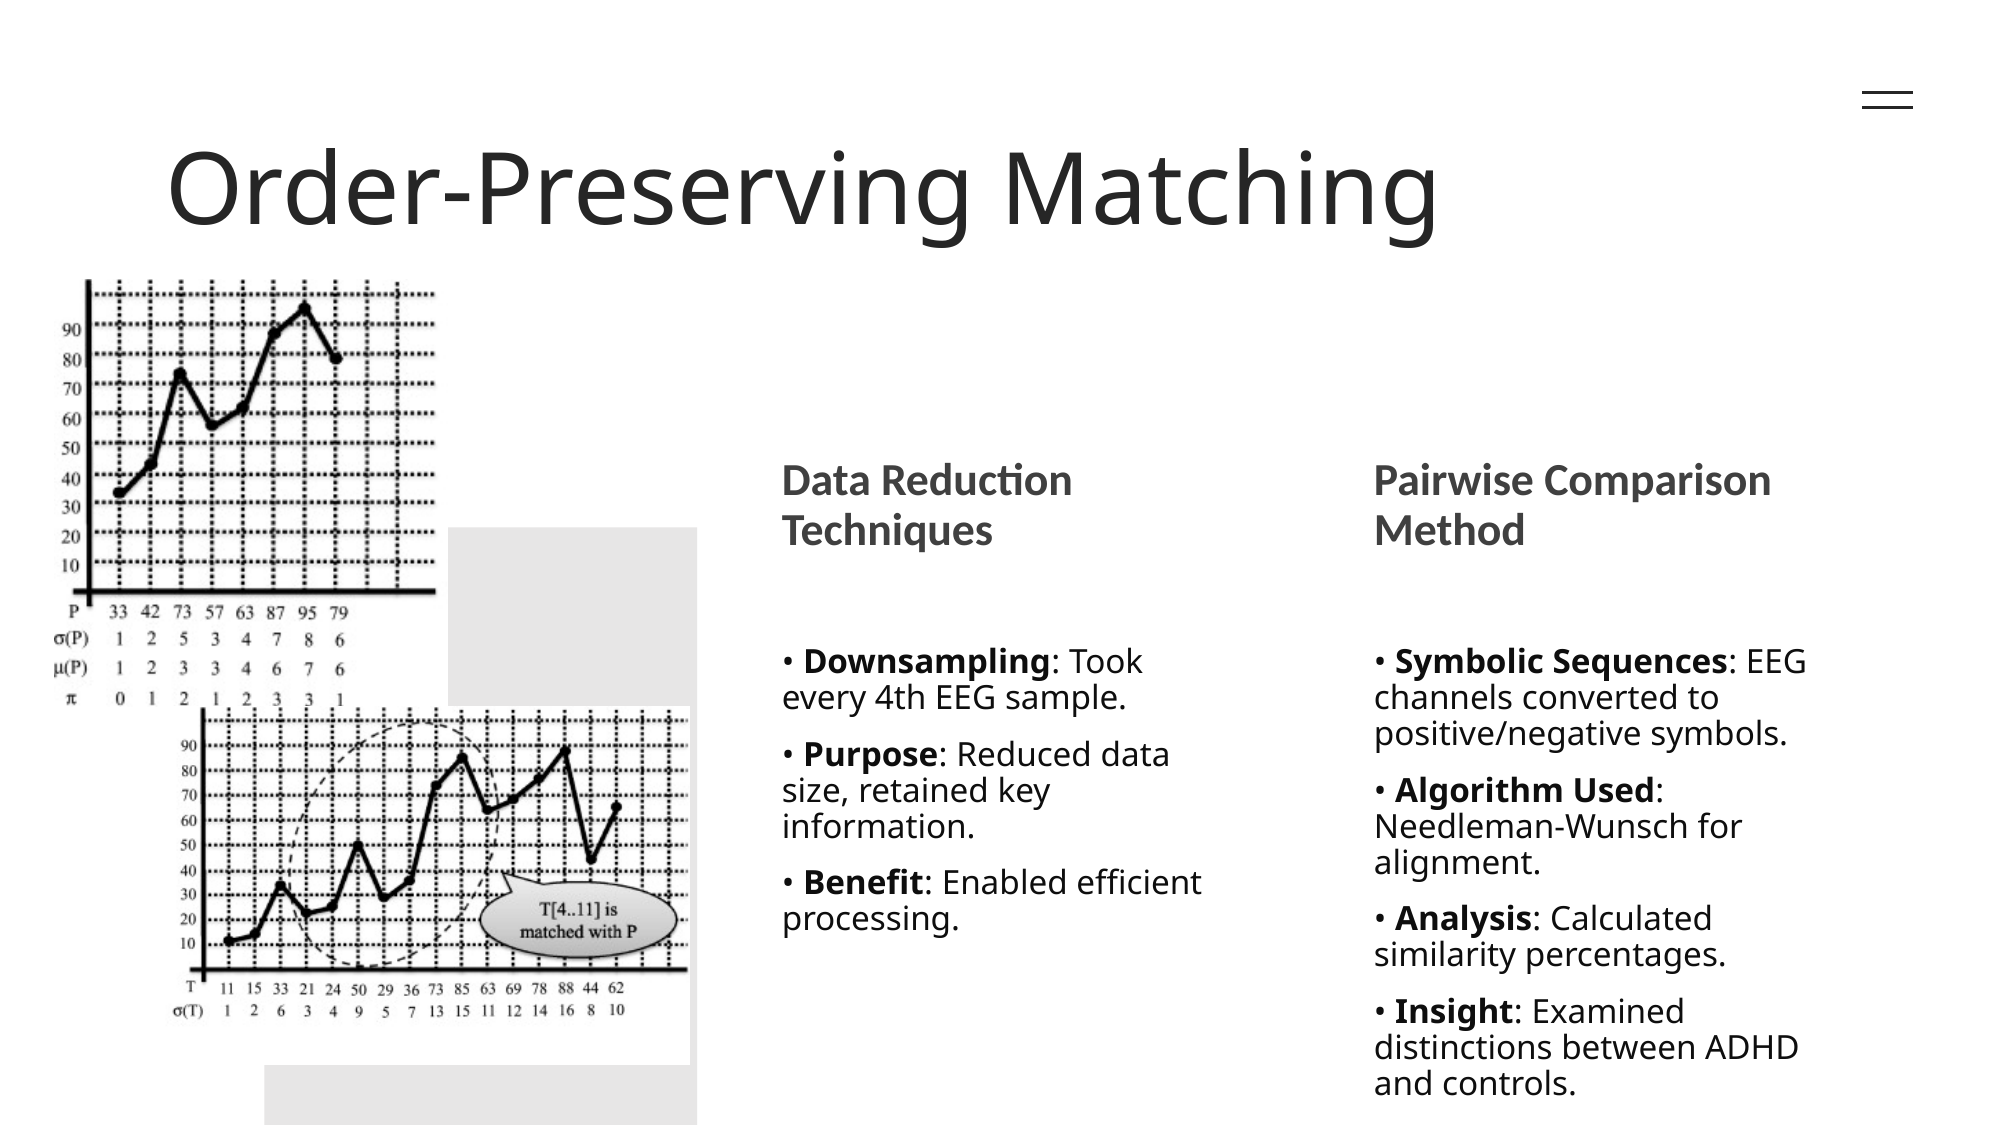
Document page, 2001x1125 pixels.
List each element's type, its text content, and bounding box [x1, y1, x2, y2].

list Data Reduction Techniques [766, 440, 1246, 563]
picture [54, 279, 691, 1065]
list • Symbolic Sequences: EEG channels converted to positive/negative symbols. • Algorithm Used: Needleman-Wunsch for alignment. • Analysis: Calculated similarity percentages. • Insight: Examined distinctions between ADHD and controls. [1358, 637, 1838, 975]
title Order-Preserving Matching [150, 130, 1863, 349]
list Pairwise Comparison Method [1358, 440, 1838, 563]
list • Downsampling: Took every 4th EEG sample. • Purpose: Reduced data size, retained key information. • Benefit: Enabled efficient processing. [766, 637, 1246, 975]
